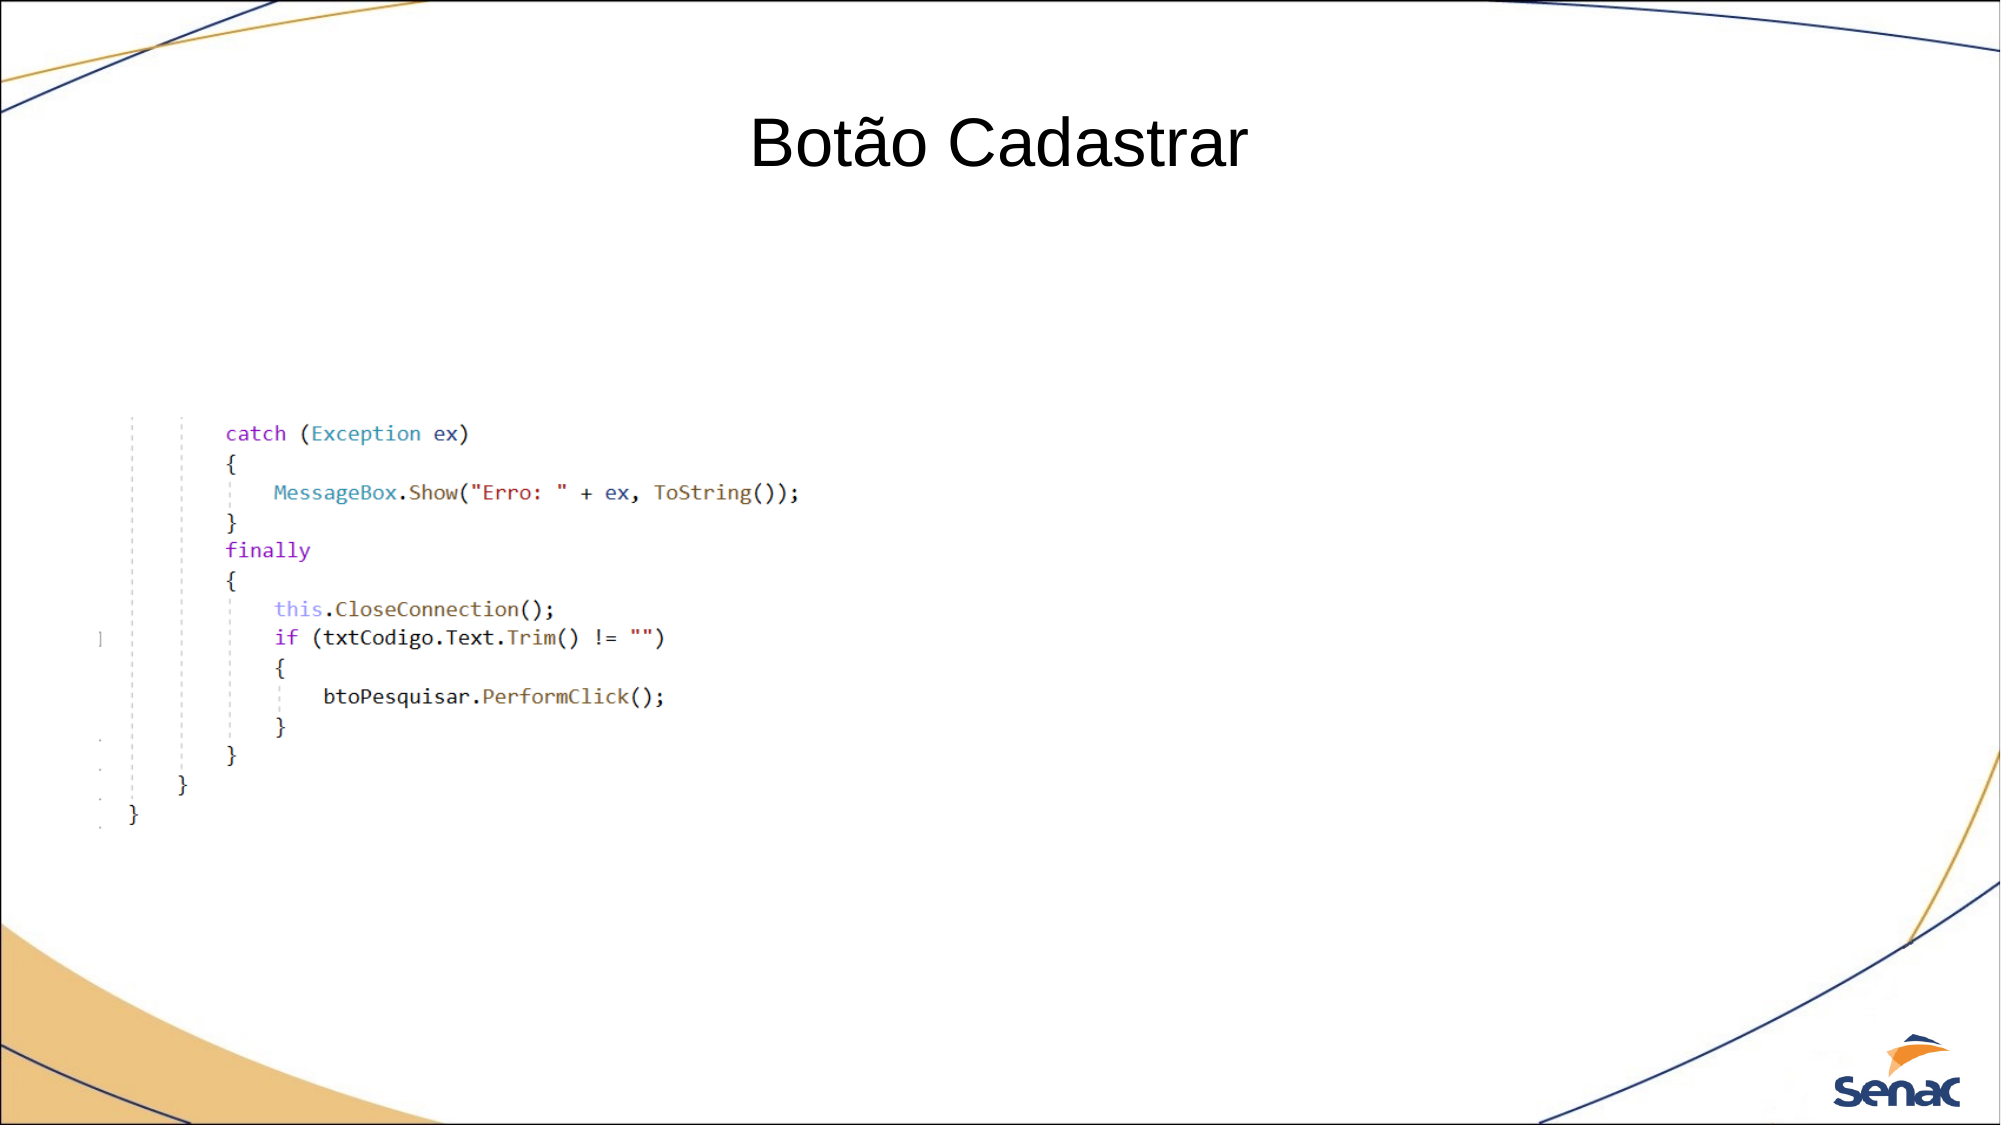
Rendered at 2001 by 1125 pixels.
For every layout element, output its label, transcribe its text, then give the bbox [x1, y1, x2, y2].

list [99, 416, 1901, 851]
title Botão Cadastrar [99, 45, 1900, 233]
picture [0, 0, 2001, 1125]
